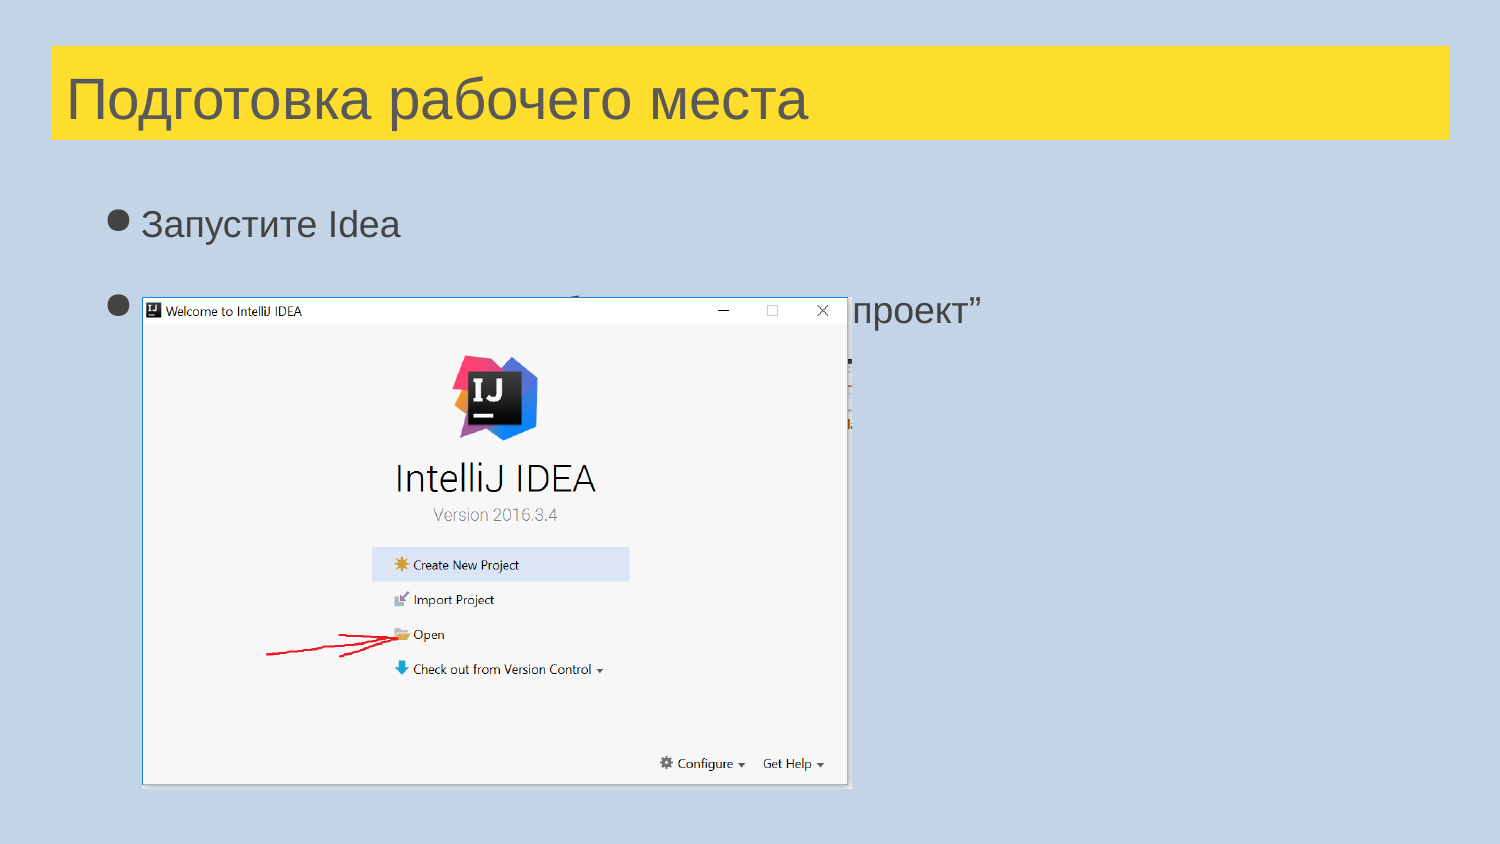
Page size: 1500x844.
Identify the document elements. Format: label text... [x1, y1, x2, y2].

title Подготовка рабочего места [51, 45, 1449, 140]
list Запустите Idea В открывшемся окне выберите “открыть проект” [51, 178, 1449, 737]
picture [142, 297, 852, 790]
